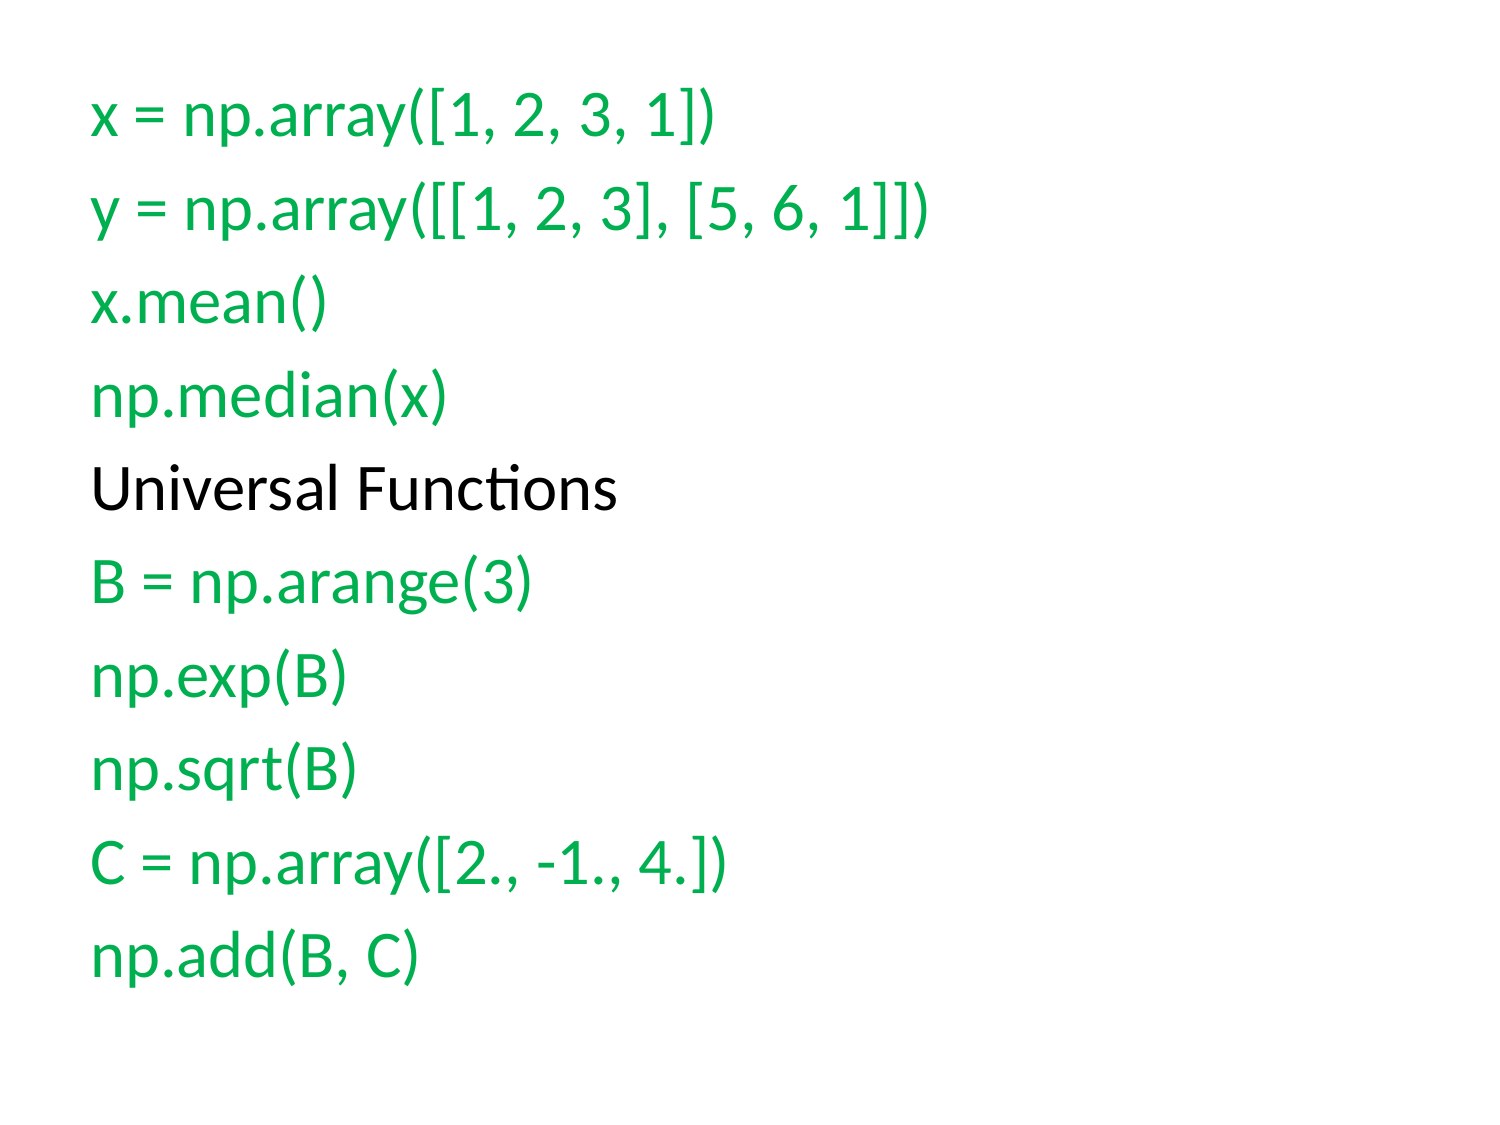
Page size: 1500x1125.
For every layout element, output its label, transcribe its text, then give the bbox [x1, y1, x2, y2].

list x = np.array([1, 2, 3, 1]) y = np.array([[1, 2, 3], [5, 6, 1]]) x.mean() np.median(x) Universal Functions B = np.arange(3) np.exp(B) np.sqrt(B) C = np.array([2., -1., 4.]) np.add(B, C) [75, 62, 1425, 1063]
